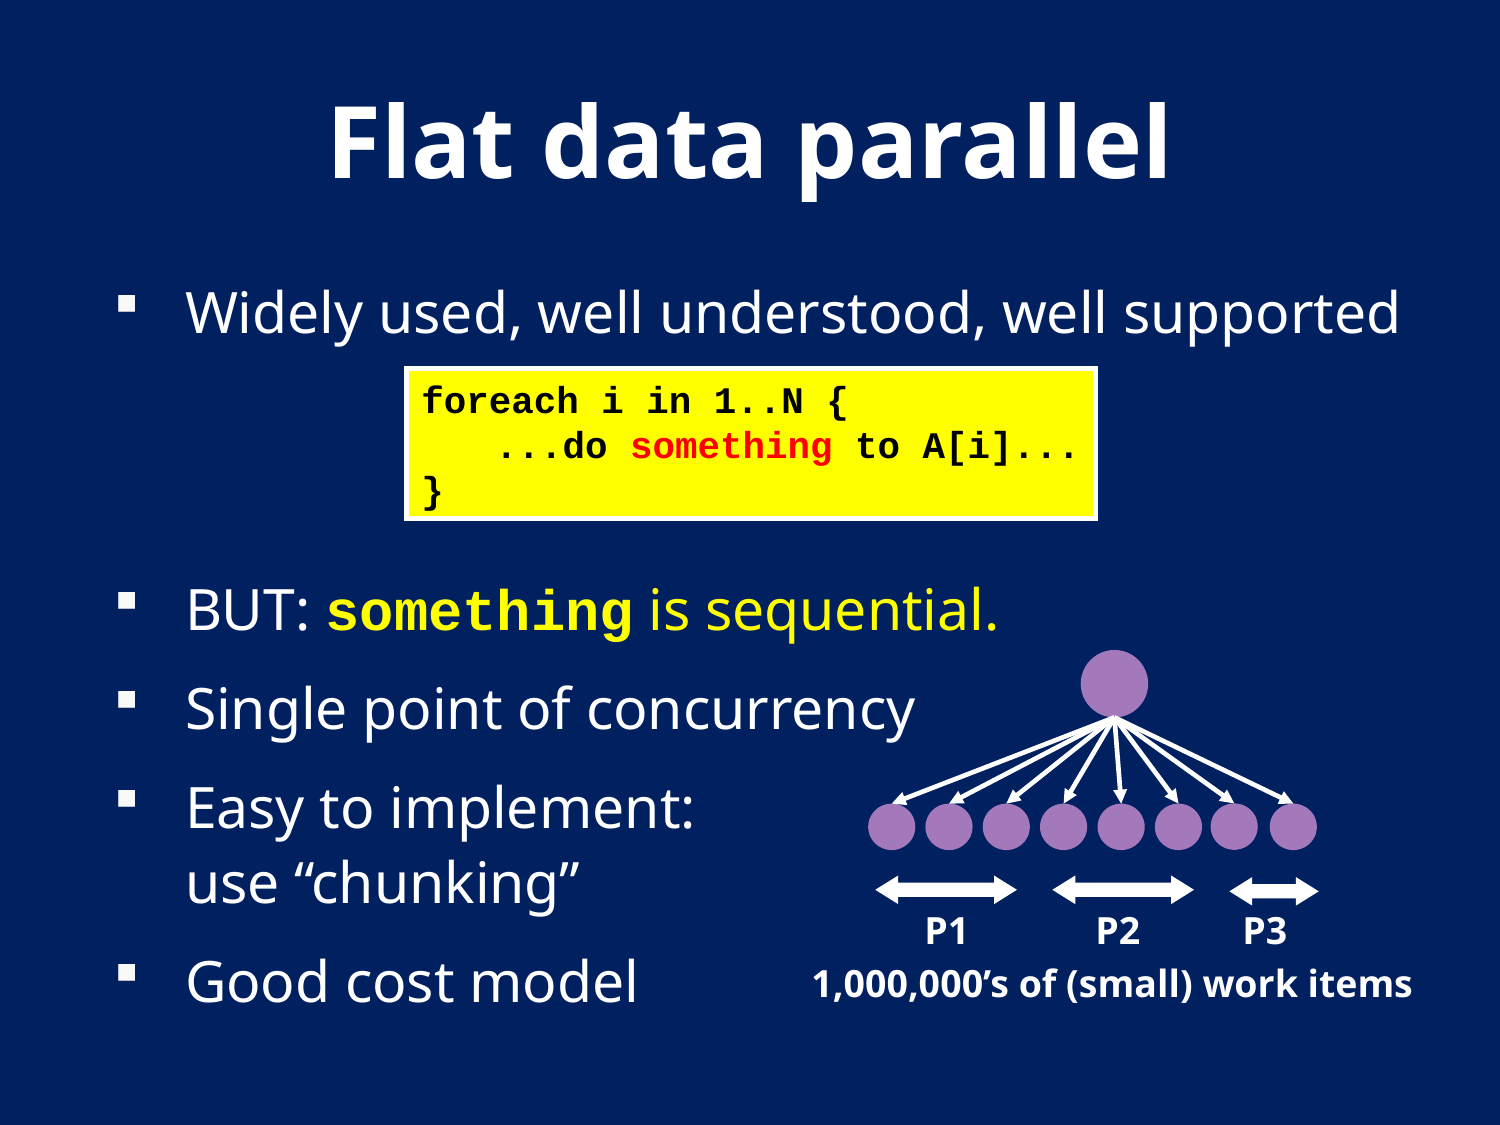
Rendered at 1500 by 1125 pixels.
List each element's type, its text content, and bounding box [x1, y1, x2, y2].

text_box [1085, 875, 1192, 905]
text_box [868, 803, 916, 851]
list Widely used, well understood, well supported BUT: something is sequential. Single point of concurrency Easy to implement: use “chunking” Good cost model [75, 262, 1425, 1035]
text_box [925, 803, 959, 851]
text_box [875, 875, 973, 905]
title Flat data parallel [75, 45, 1425, 233]
text_box [1082, 649, 1149, 716]
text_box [1103, 728, 1131, 793]
text_box 1,000,000’s of (small) work items [796, 952, 1429, 1012]
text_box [1131, 700, 1160, 821]
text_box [1074, 756, 1103, 765]
text_box P2 [1080, 899, 1156, 960]
text_box P3 [1227, 899, 1302, 960]
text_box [1045, 734, 1103, 787]
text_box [988, 677, 1076, 844]
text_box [1160, 670, 1248, 851]
text_box P1 [909, 899, 985, 960]
text_box [1289, 803, 1317, 851]
text_box [1233, 877, 1319, 906]
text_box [1017, 706, 1104, 815]
text_box foreach i in 1..N { ...do something to A[i]... } [406, 368, 1096, 519]
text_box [959, 648, 1047, 873]
